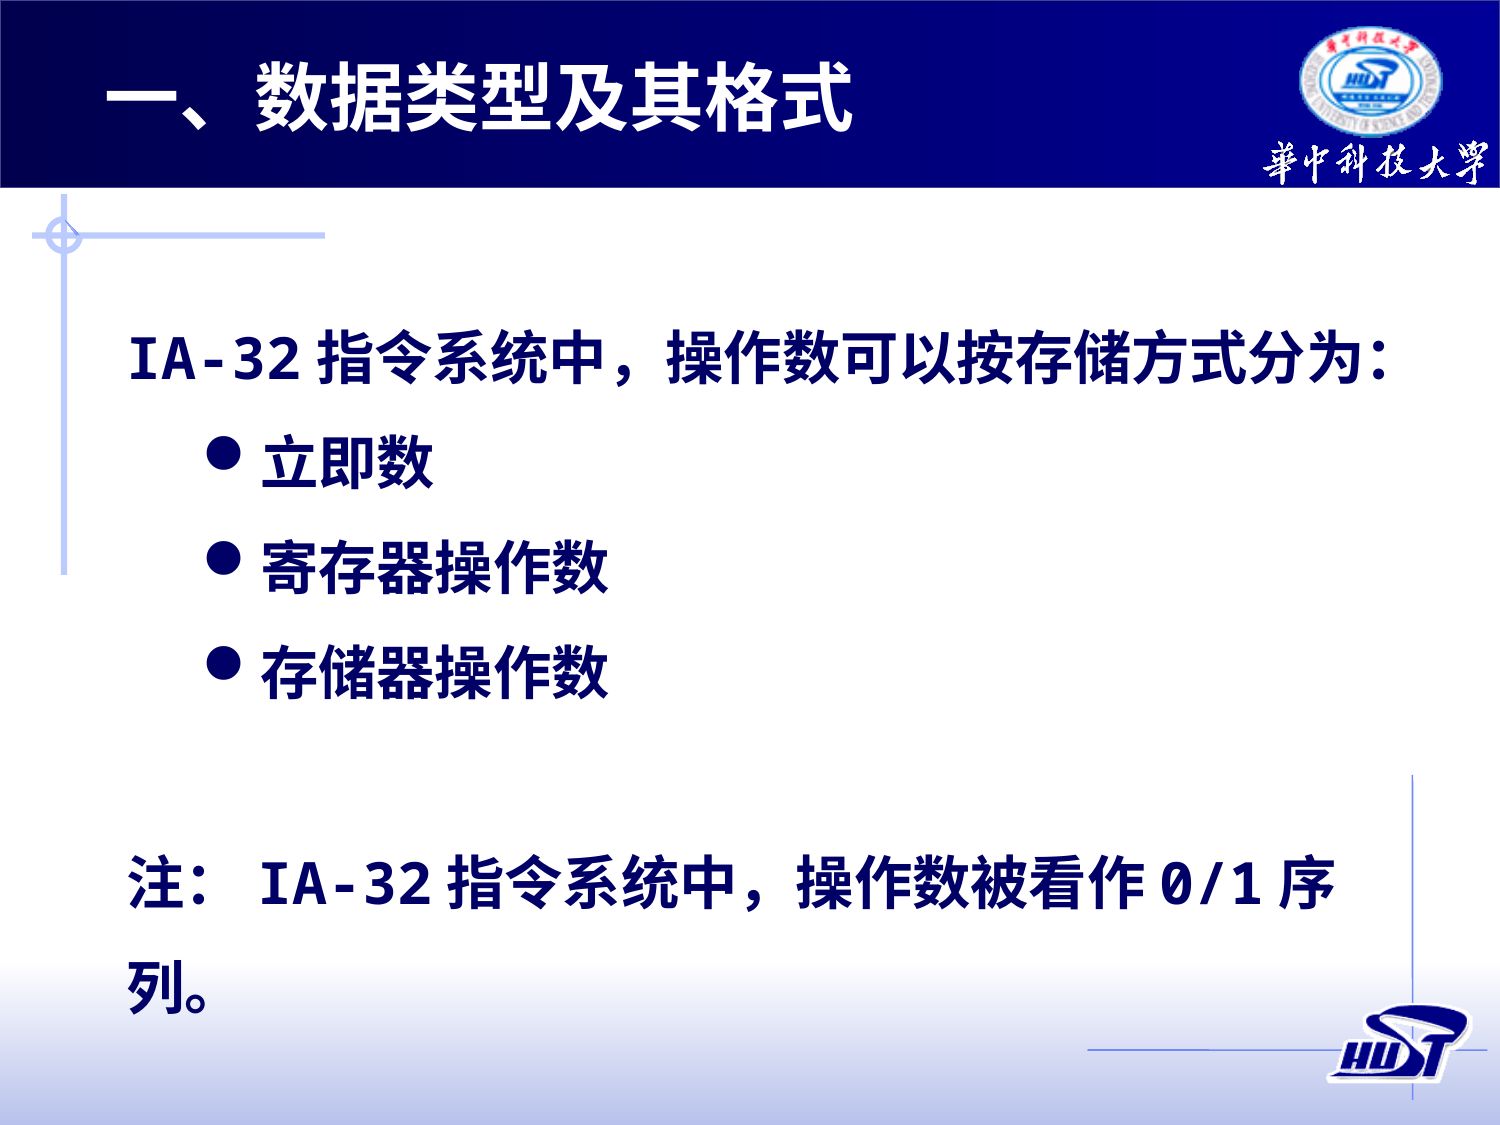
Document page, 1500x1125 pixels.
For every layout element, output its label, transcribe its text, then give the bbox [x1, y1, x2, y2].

text_box IA-32指令系统中，操作数可以按存储方式分为： 立即数 寄存器操作数 存储器操作数 注：IA-32指令系统中，操作数被看作0/1序列。 [112, 278, 1397, 958]
picture [1262, 140, 1488, 185]
picture [1299, 26, 1443, 138]
text_box 一、数据类型及其格式 [89, 42, 1308, 148]
